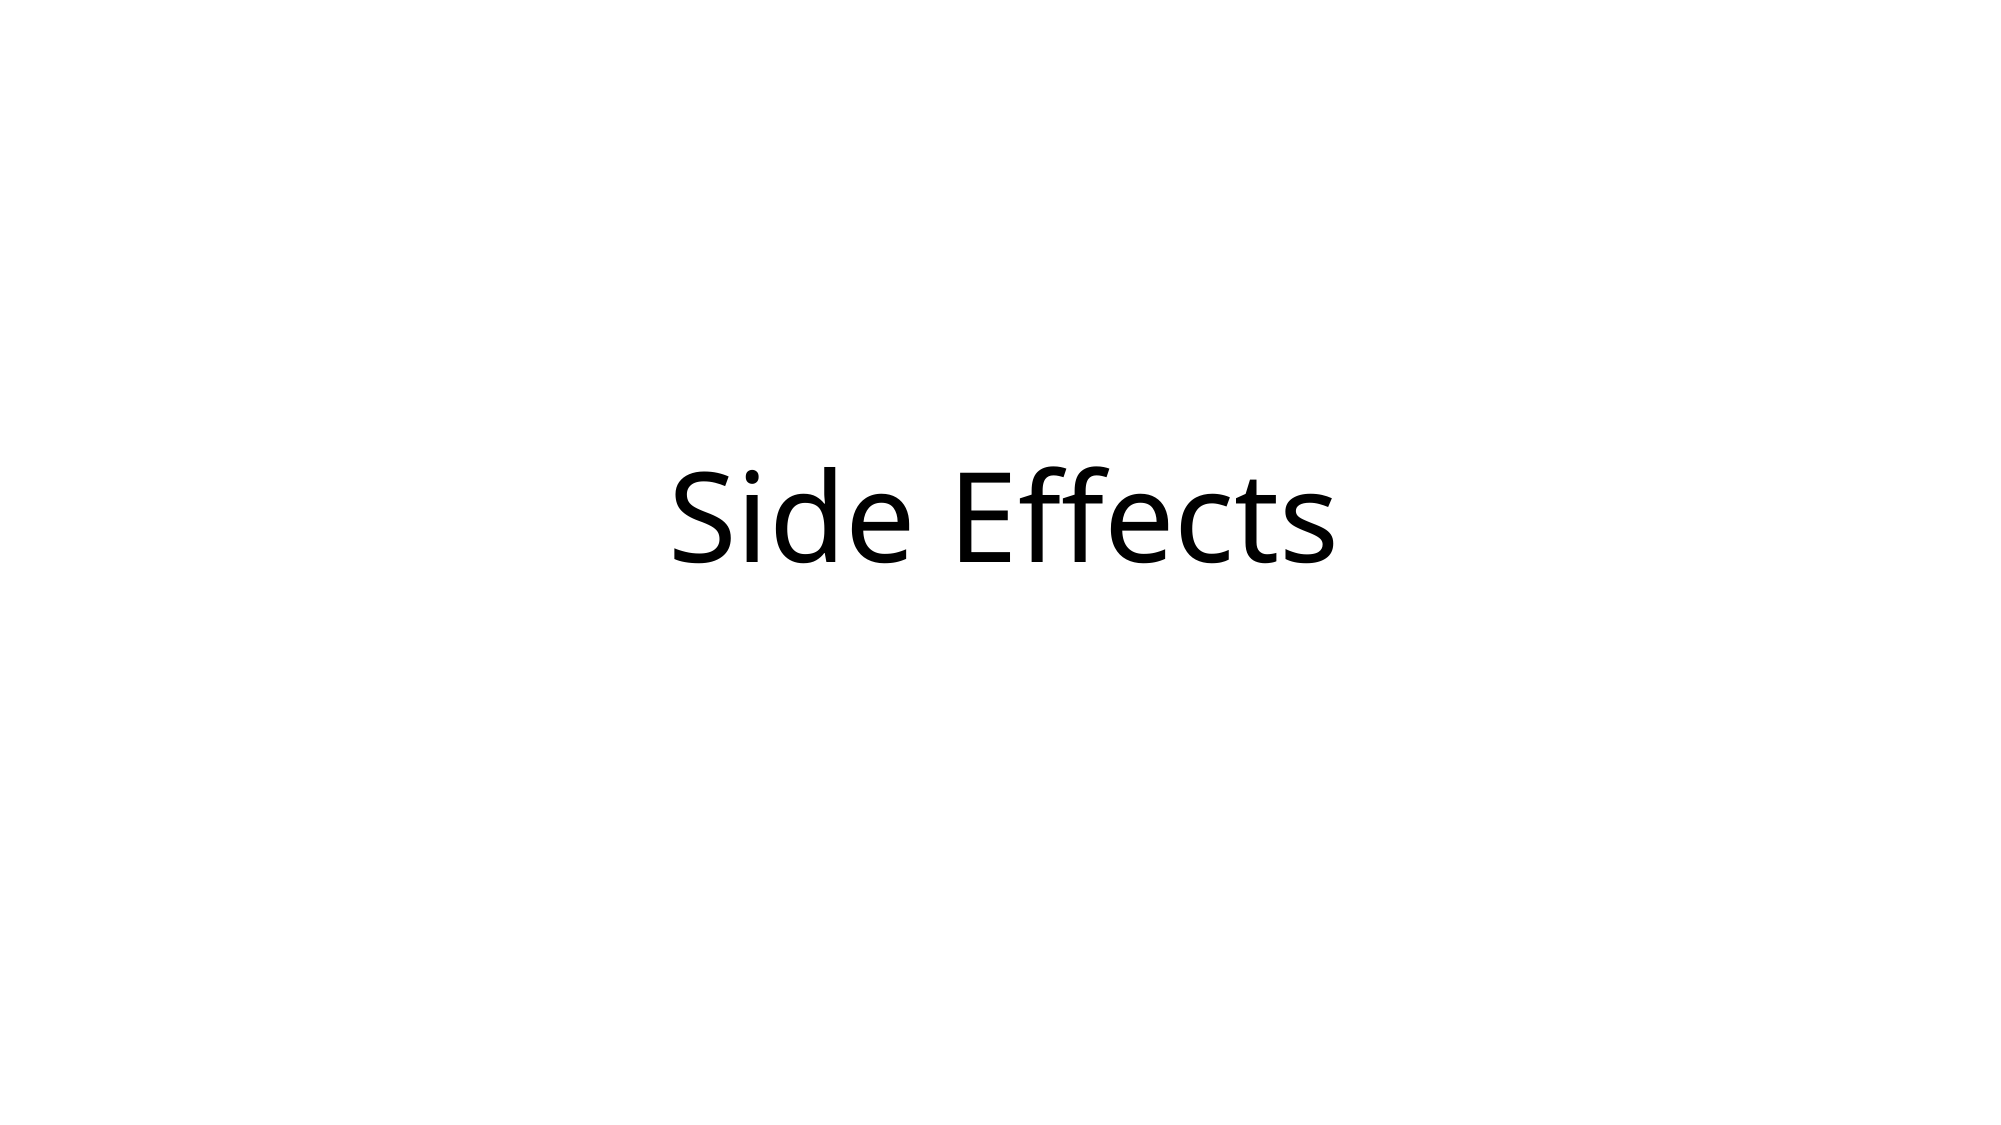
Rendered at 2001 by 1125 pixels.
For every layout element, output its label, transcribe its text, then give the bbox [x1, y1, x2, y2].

title Side Effects [141, 415, 1867, 629]
